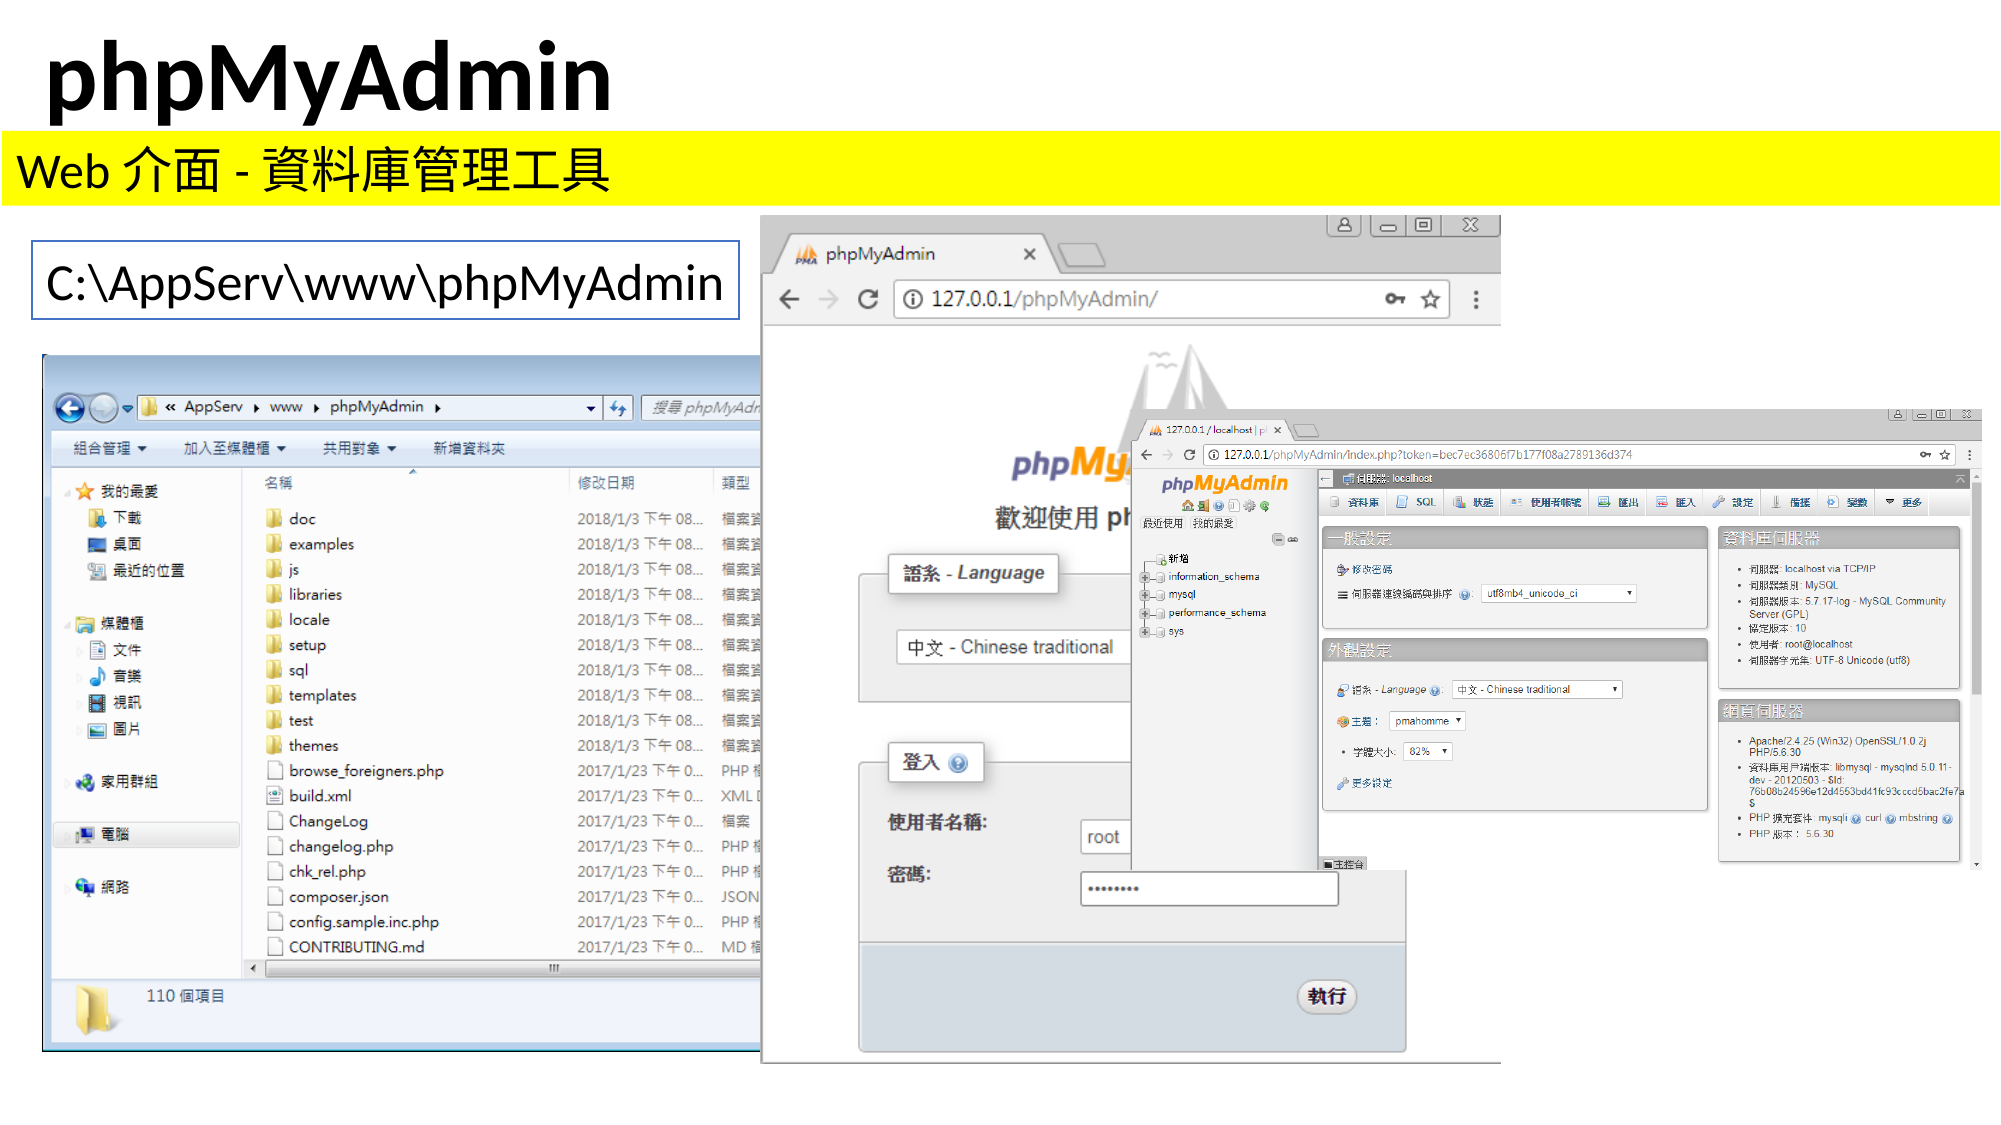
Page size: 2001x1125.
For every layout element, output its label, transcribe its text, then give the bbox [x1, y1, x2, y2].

picture [42, 215, 1982, 1064]
text_box phpMyAdmin [29, 2, 630, 138]
text_box C:\AppServ\www\phpMyAdmin [31, 240, 740, 320]
text_box Web介面-資料庫管理工具 [1, 130, 2000, 206]
